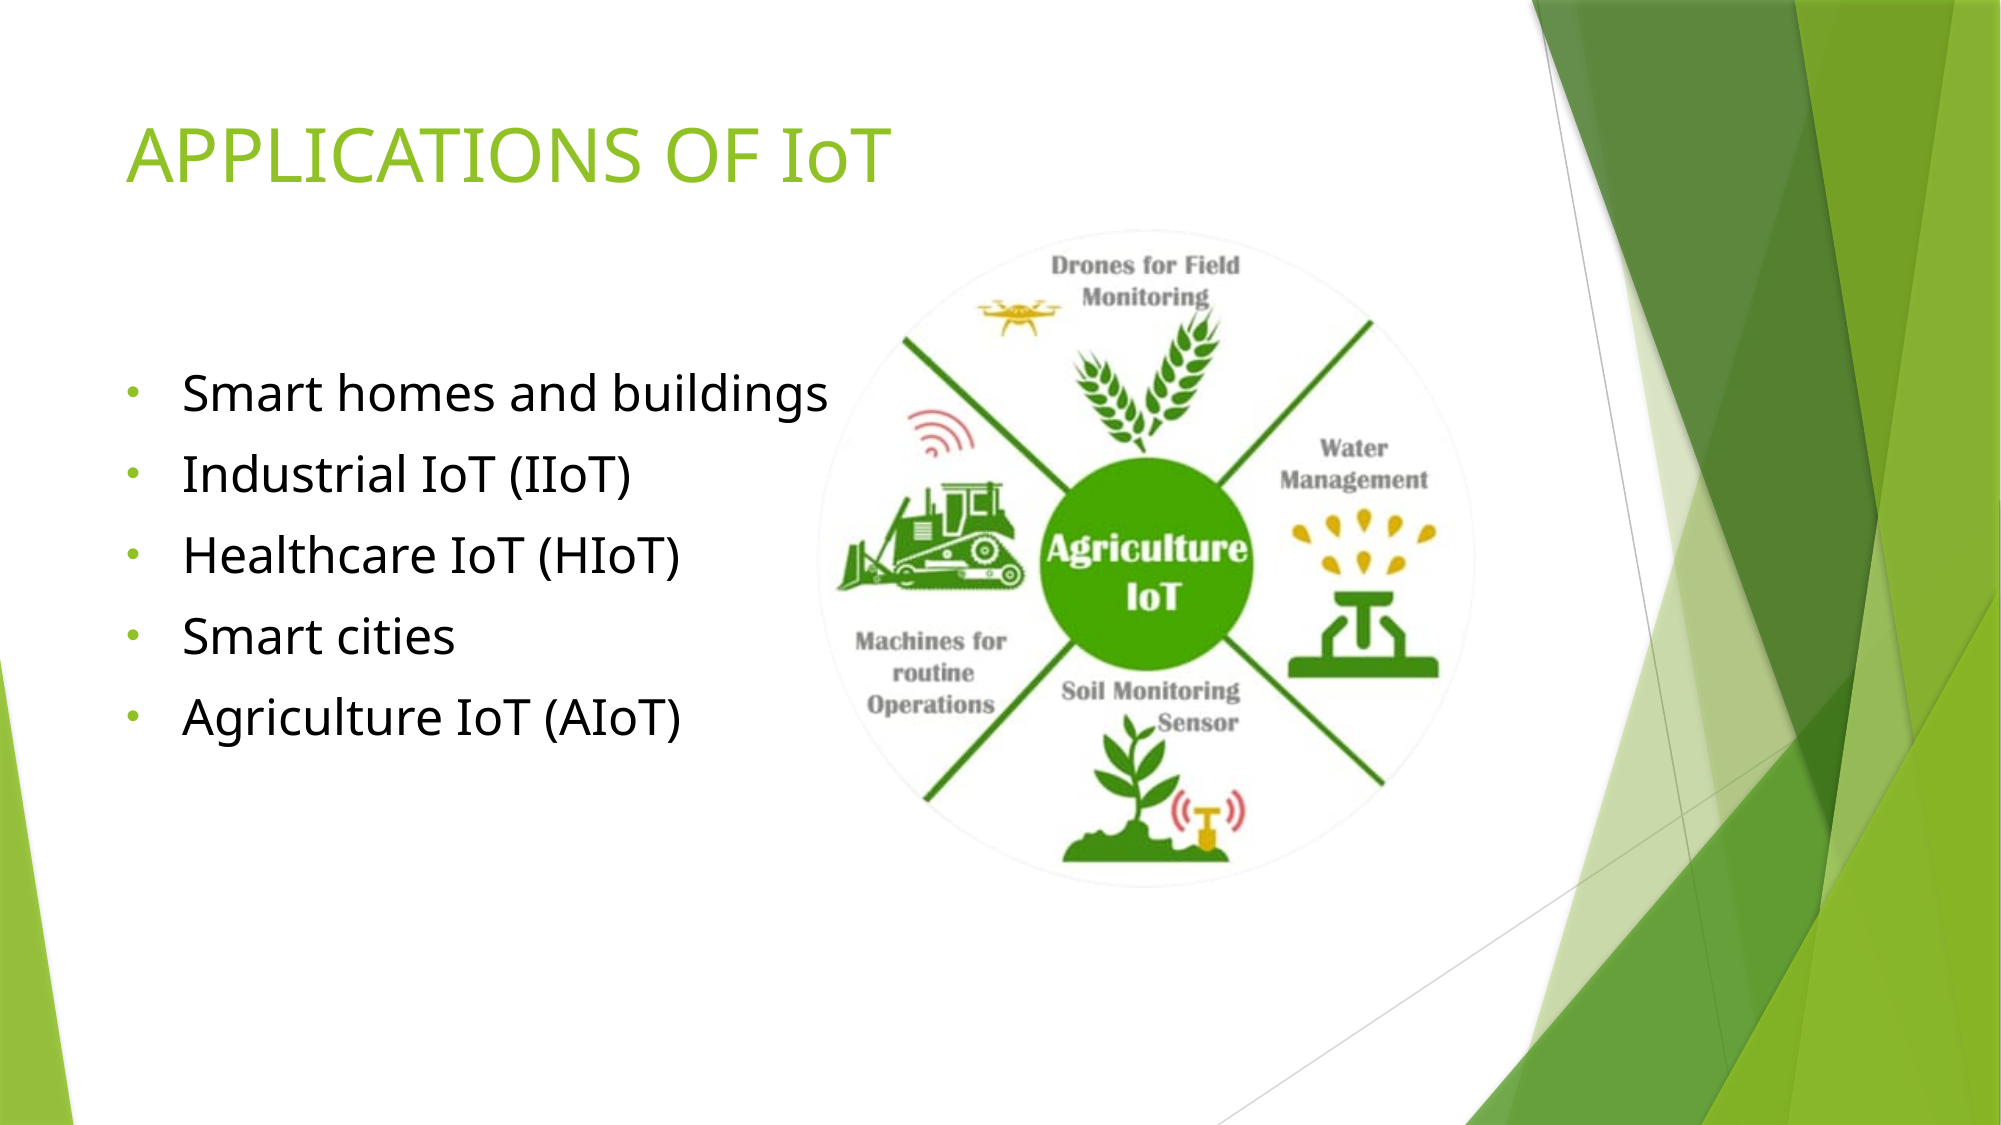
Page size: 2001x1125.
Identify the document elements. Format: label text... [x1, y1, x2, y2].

title APPLICATIONS OF IoT [111, 99, 1522, 317]
picture [802, 224, 1495, 901]
list Smart homes and buildings Industrial IoT (IIoT) Healthcare IoT (HIoT) Smart cities Agriculture IoT (AIoT) [111, 354, 1522, 992]
